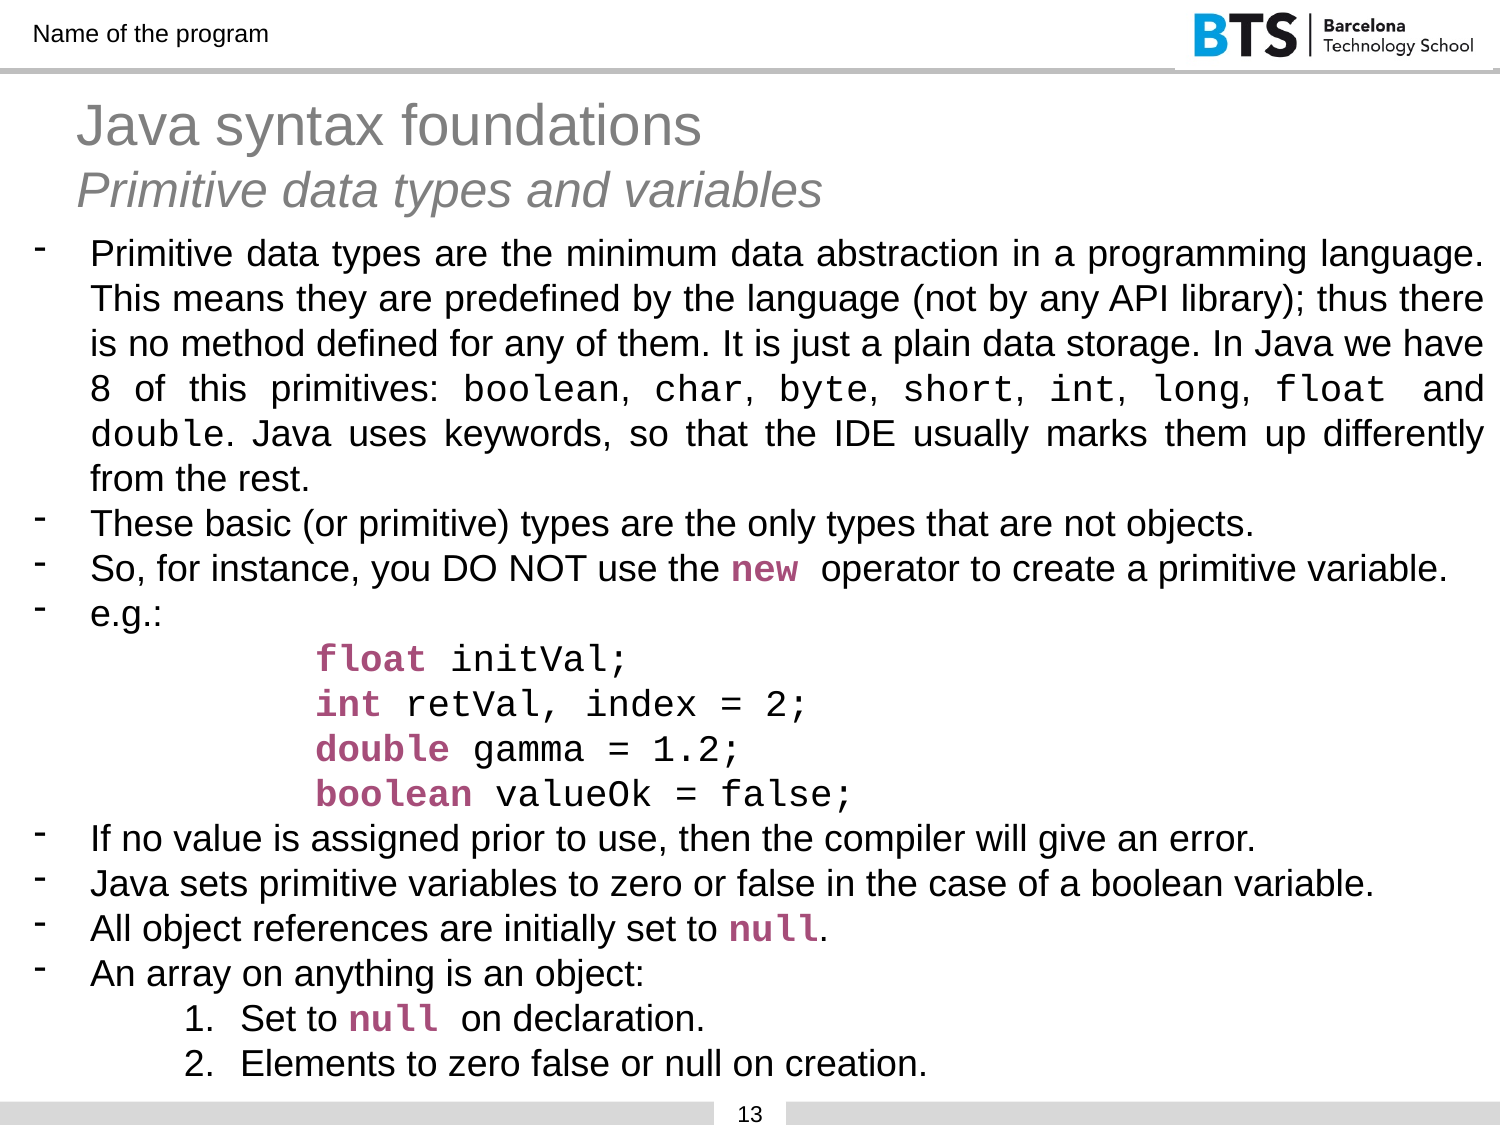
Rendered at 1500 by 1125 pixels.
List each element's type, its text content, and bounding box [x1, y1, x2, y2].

text_box Primitive data types are the minimum data abstraction in a programming language. This means they are predefined by the language (not by any API library); thus there is no method defined for any of them. It is just a plain data storage. In Java we have 8 of this primitives: boolean, char, byte, short, int, long, float and double. Java uses keywords, so that the IDE usually marks them up differently from the rest. These basic (or primitive) types are the only types that are not objects. So, for instance, you DO NOT use the new operator to create a primitive variable. e.g.: float initVal; int retVal, index = 2; double gamma = 1.2; boolean valueOk = false; If no value is assigned prior to use, then the compiler will give an error. Java sets primitive variables to zero or false in the case of a boolean variable. All object references are initially set to null. An array on anything is an object: Set to null on declaration. Elements to zero false or null on creation. [0, 221, 1500, 520]
title Java syntax foundations Primitive data types and variables [61, 79, 1483, 221]
slide_number ‹#› [714, 1101, 786, 1125]
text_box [0, 0, 1500, 70]
